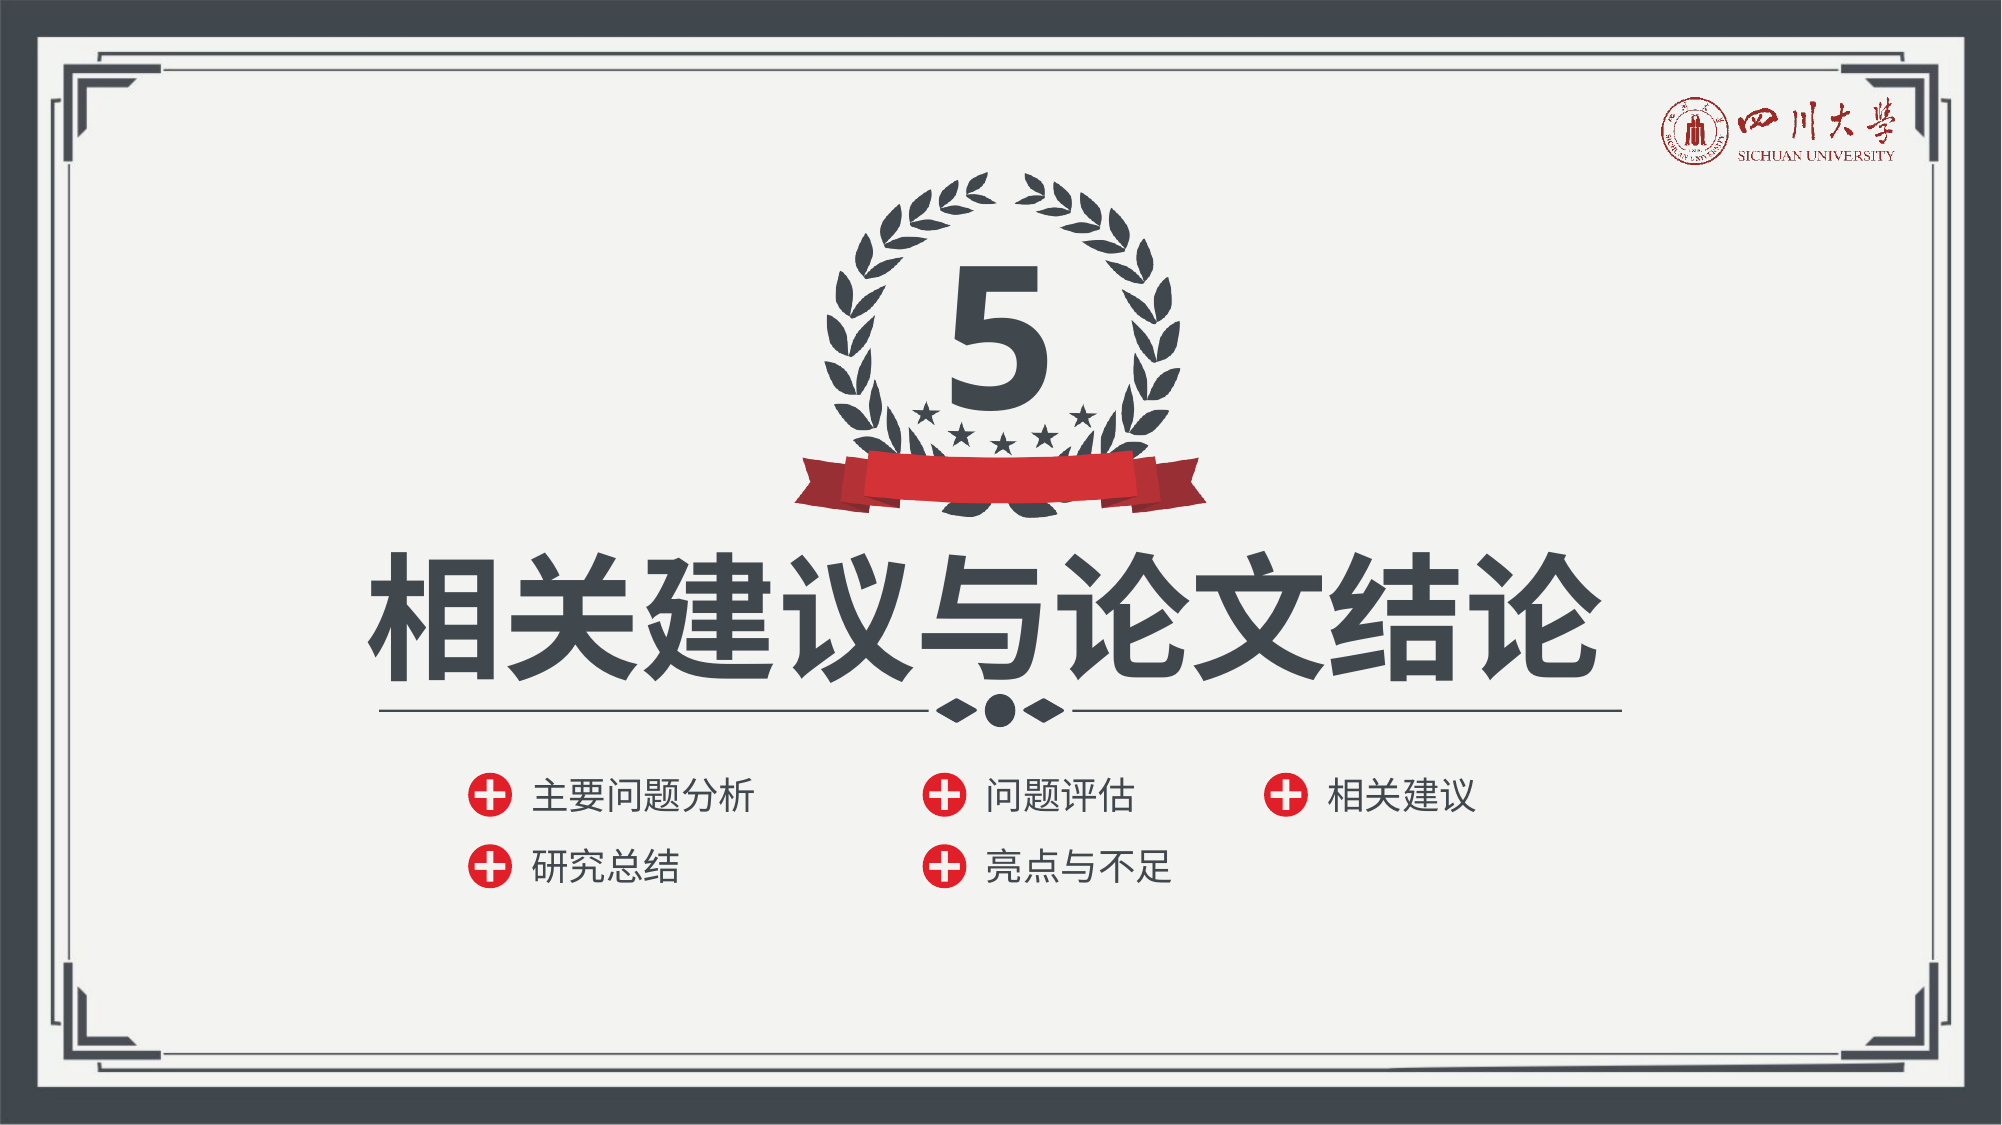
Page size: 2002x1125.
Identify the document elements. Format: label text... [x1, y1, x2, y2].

text_box 相关建议与论文结论 [350, 524, 1651, 705]
text_box 相关建议 [1312, 764, 1686, 825]
text_box 主要问题分析 [516, 764, 890, 825]
text_box [468, 772, 512, 817]
text_box [468, 844, 512, 889]
text_box 问题评估 [970, 764, 1312, 825]
text_box [1264, 772, 1308, 817]
text_box [922, 844, 967, 889]
text_box 研究总结 [516, 835, 890, 896]
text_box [378, 693, 1623, 728]
text_box 亮点与不足 [970, 835, 1345, 896]
picture [0, 0, 2002, 1125]
text_box [922, 772, 967, 817]
